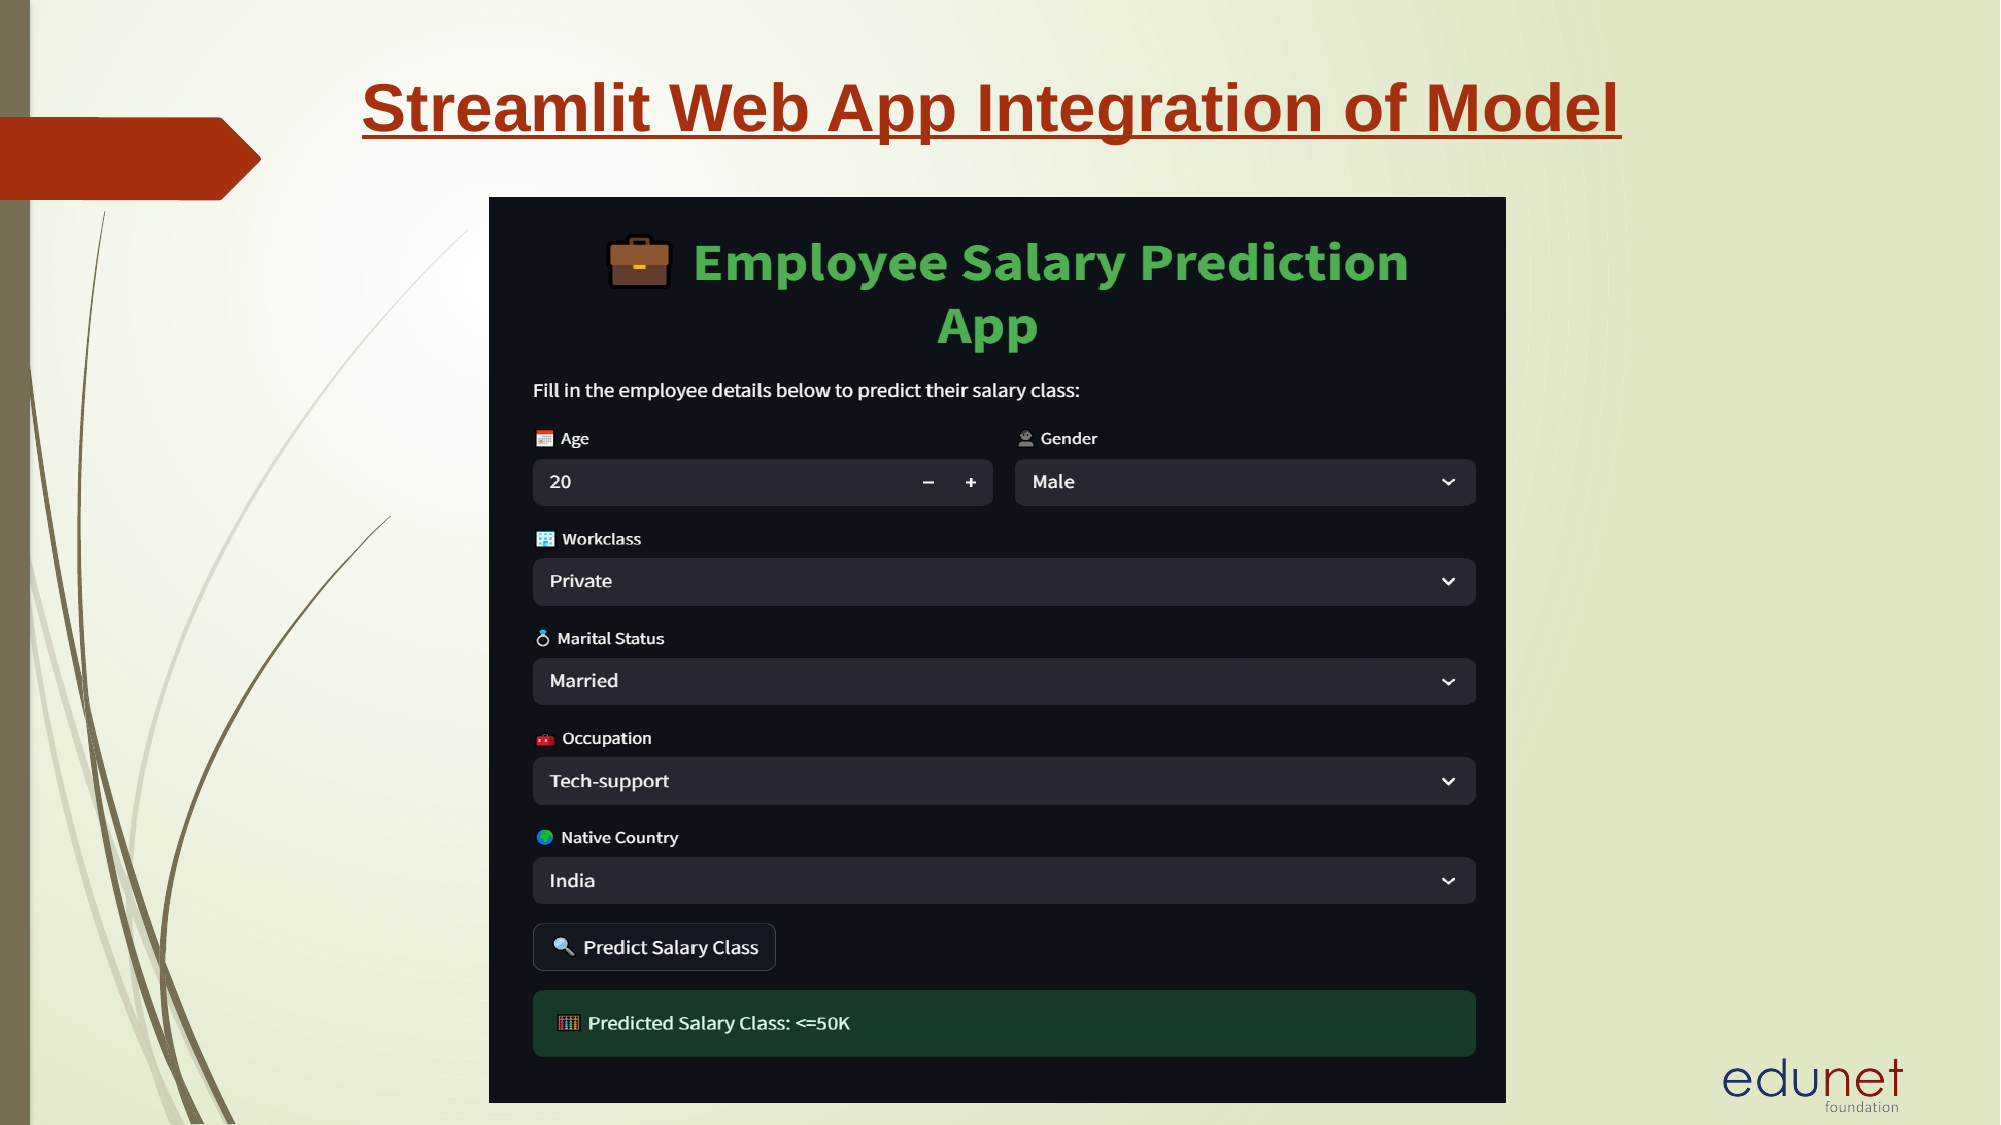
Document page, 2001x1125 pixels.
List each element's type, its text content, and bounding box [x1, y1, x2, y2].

title Streamlit Web App Integration of Model [346, 56, 1807, 205]
picture [488, 197, 1506, 1103]
picture [1719, 1056, 1905, 1116]
